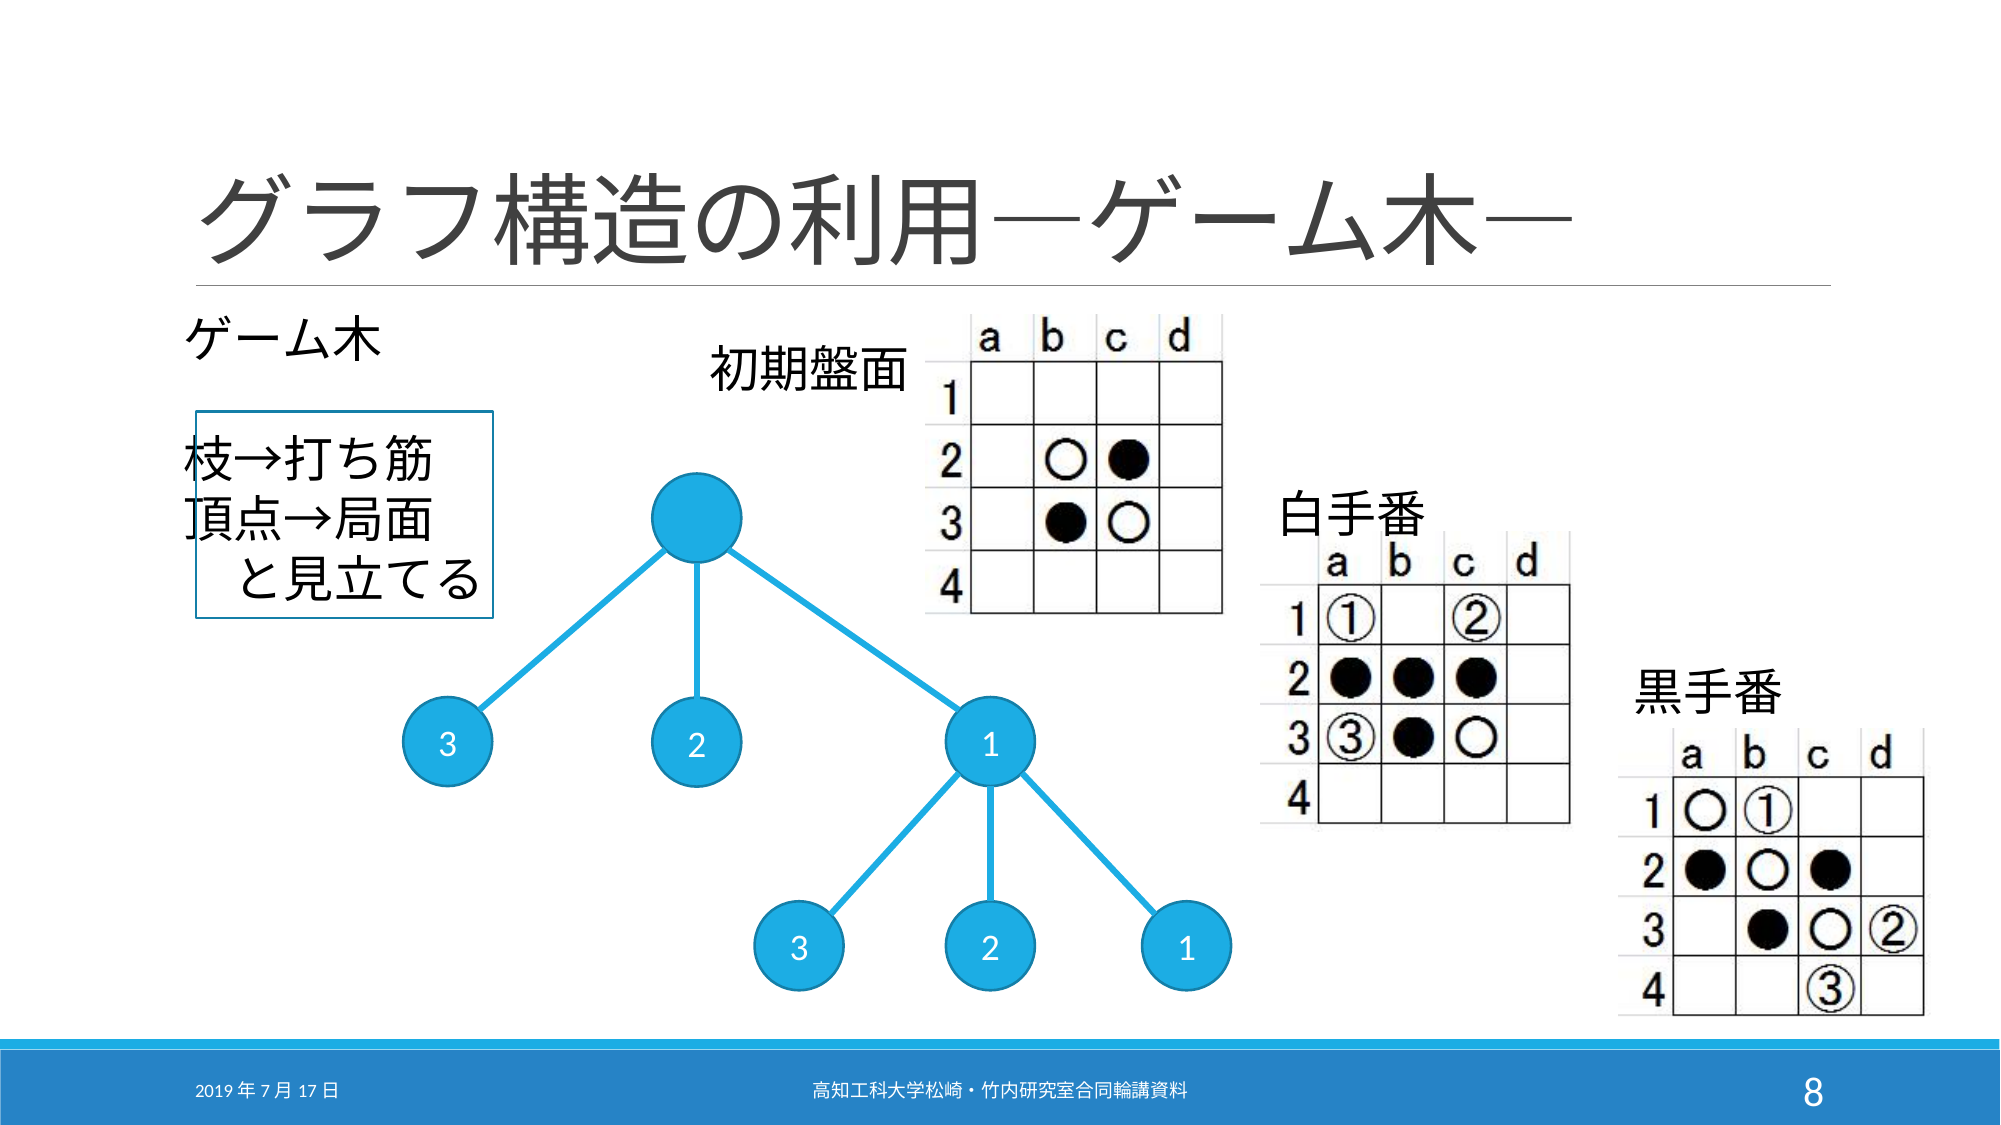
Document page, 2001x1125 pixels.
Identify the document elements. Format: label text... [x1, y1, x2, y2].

text_box 3 [401, 695, 494, 788]
text_box 2 [944, 900, 1037, 992]
text_box 1 [944, 695, 1037, 788]
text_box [478, 549, 666, 711]
text_box ゲーム木 枝→打ち筋 頂点→局面 と見立てる [169, 299, 499, 615]
footer 高知工科大学松崎・竹内研究室合同輪講資料 [604, 1059, 1396, 1120]
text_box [727, 549, 960, 711]
text_box 2 [650, 696, 743, 788]
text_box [1021, 772, 1156, 915]
picture [1617, 727, 1946, 1025]
text_box 白手番 [1261, 474, 1442, 530]
text_box 1 [1140, 899, 1233, 992]
text_box 初期盤面 [694, 330, 922, 405]
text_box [830, 772, 960, 915]
text_box [650, 472, 743, 564]
title グラフ構造の利用―ゲーム木― [180, 47, 1830, 285]
slide_number 8 [1624, 1059, 1840, 1120]
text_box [990, 900, 998, 905]
picture [1260, 531, 1588, 833]
text_box 3 [753, 899, 845, 992]
picture [925, 314, 1231, 619]
text_box [195, 410, 494, 619]
text_box 黒手番 [1618, 652, 1799, 727]
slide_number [180, 1059, 586, 1120]
